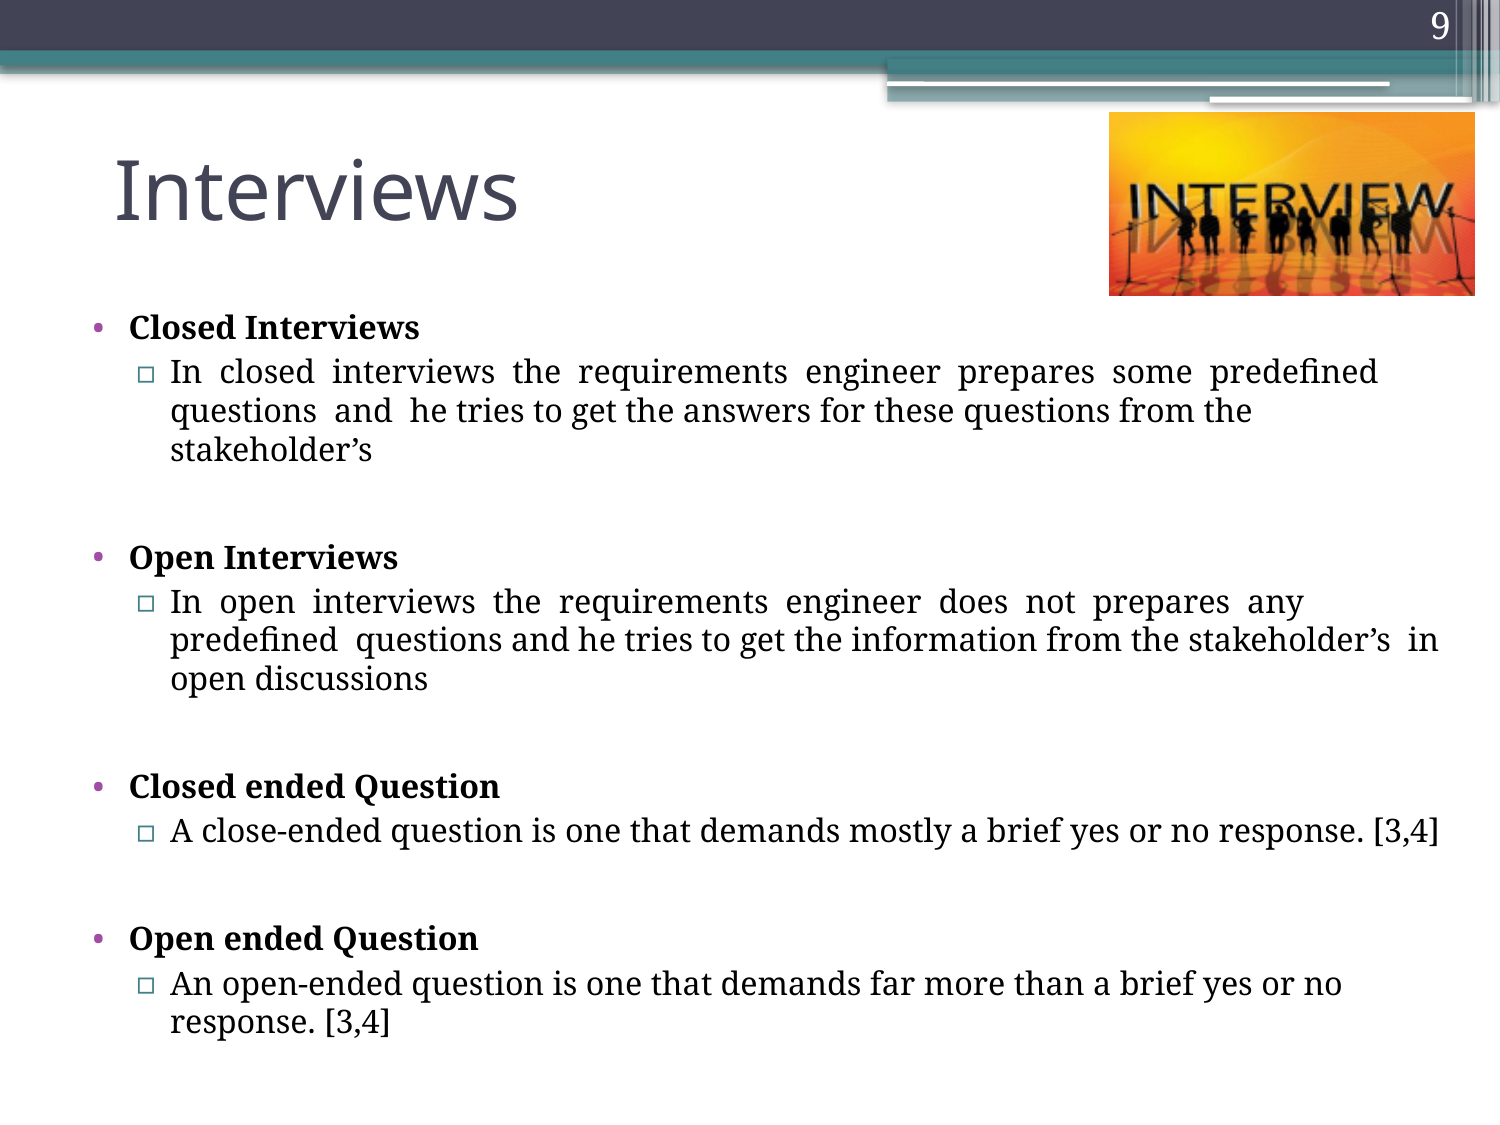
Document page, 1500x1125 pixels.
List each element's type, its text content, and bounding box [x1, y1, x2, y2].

slide_number 9 [1341, 0, 1466, 61]
picture [1109, 112, 1476, 296]
title Interviews [99, 99, 1450, 275]
list Closed Interviews In closed interviews the requirements engineer prepares some predefined questions and he tries to get the answers for these questions from the stakeholder’s Open Interviews In open interviews the requirements engineer does not prepares any predefined questions and he tries to get the information from the stakeholder’s in open discussions Closed ended Question A close-ended question is one that demands mostly a brief yes or no response. [3,4] Open ended Question An open-ended question is one that demands far more than a brief yes or no response. [3,4] [62, 299, 1463, 1088]
